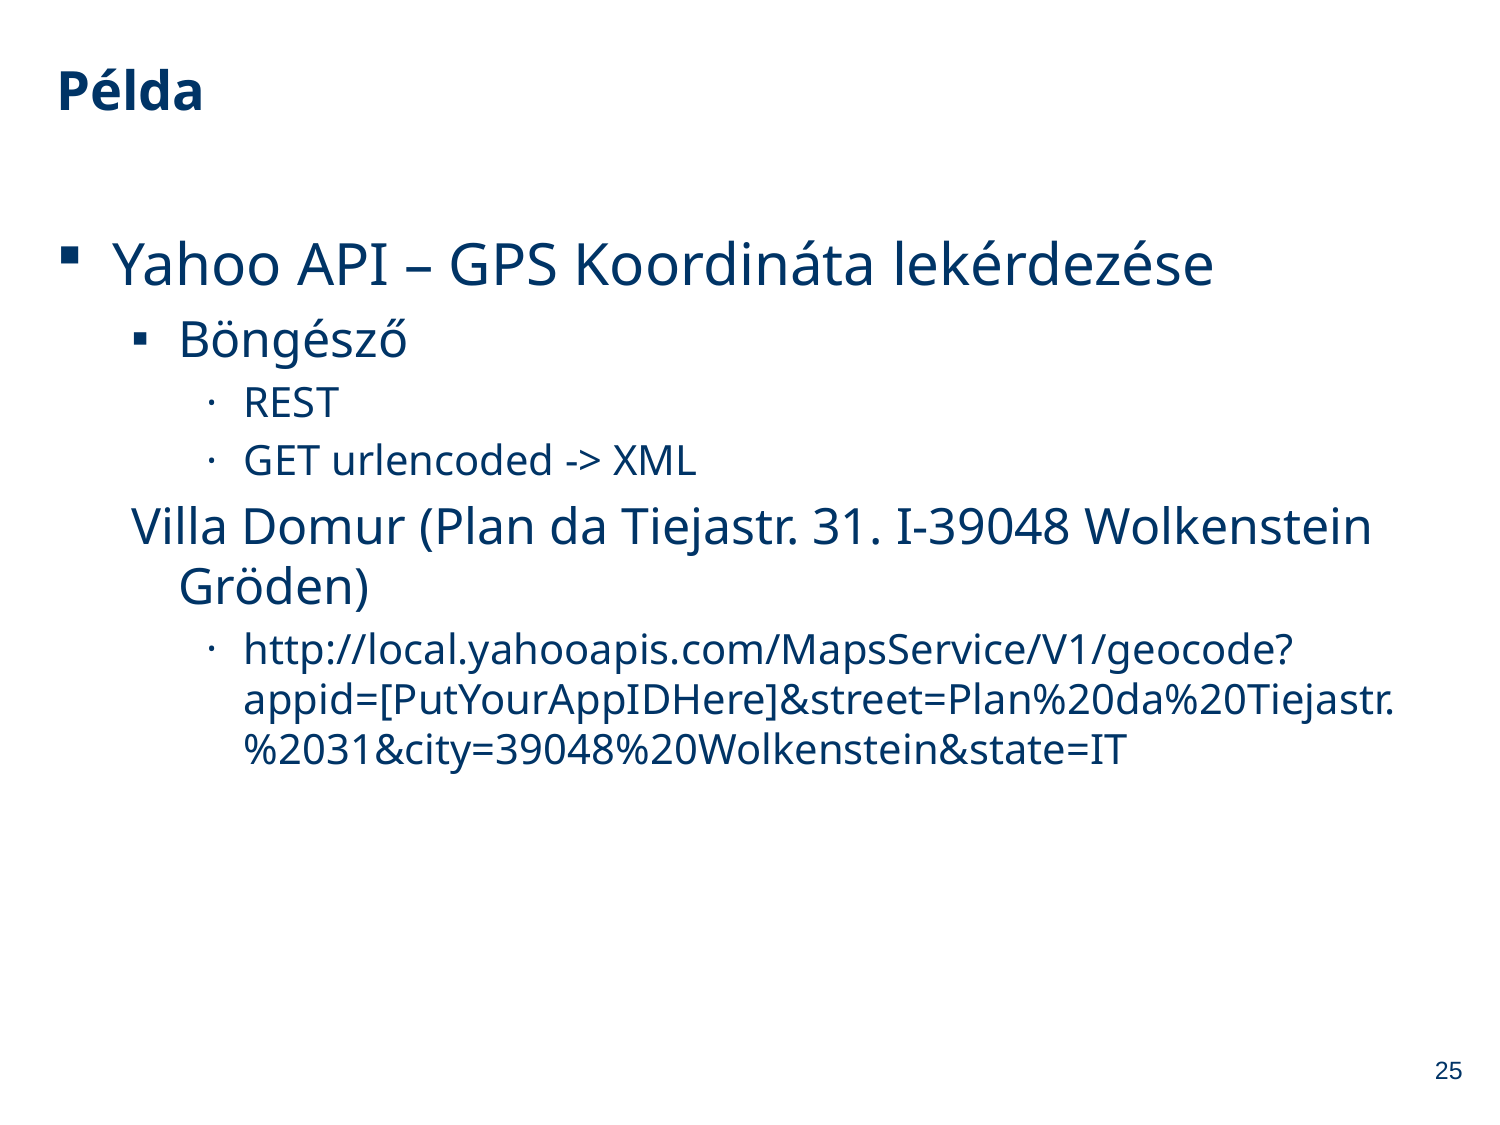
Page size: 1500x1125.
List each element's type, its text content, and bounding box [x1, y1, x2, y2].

list Yahoo API – GPS Koordináta lekérdezése Böngésző REST GET urlencoded -> XML Villa Domur (Plan da Tiejastr. 31. I-39048 Wolkenstein Gröden) http://local.yahooapis.com/MapsService/V1/geocode?appid=[PutYourAppIDHere]&street=Plan%20da%20Tiejastr.%2031&city=39048%20Wolkenstein&state=IT [41, 220, 1459, 1024]
title Példa [41, 42, 1243, 135]
slide_number 25 [1139, 1046, 1479, 1095]
